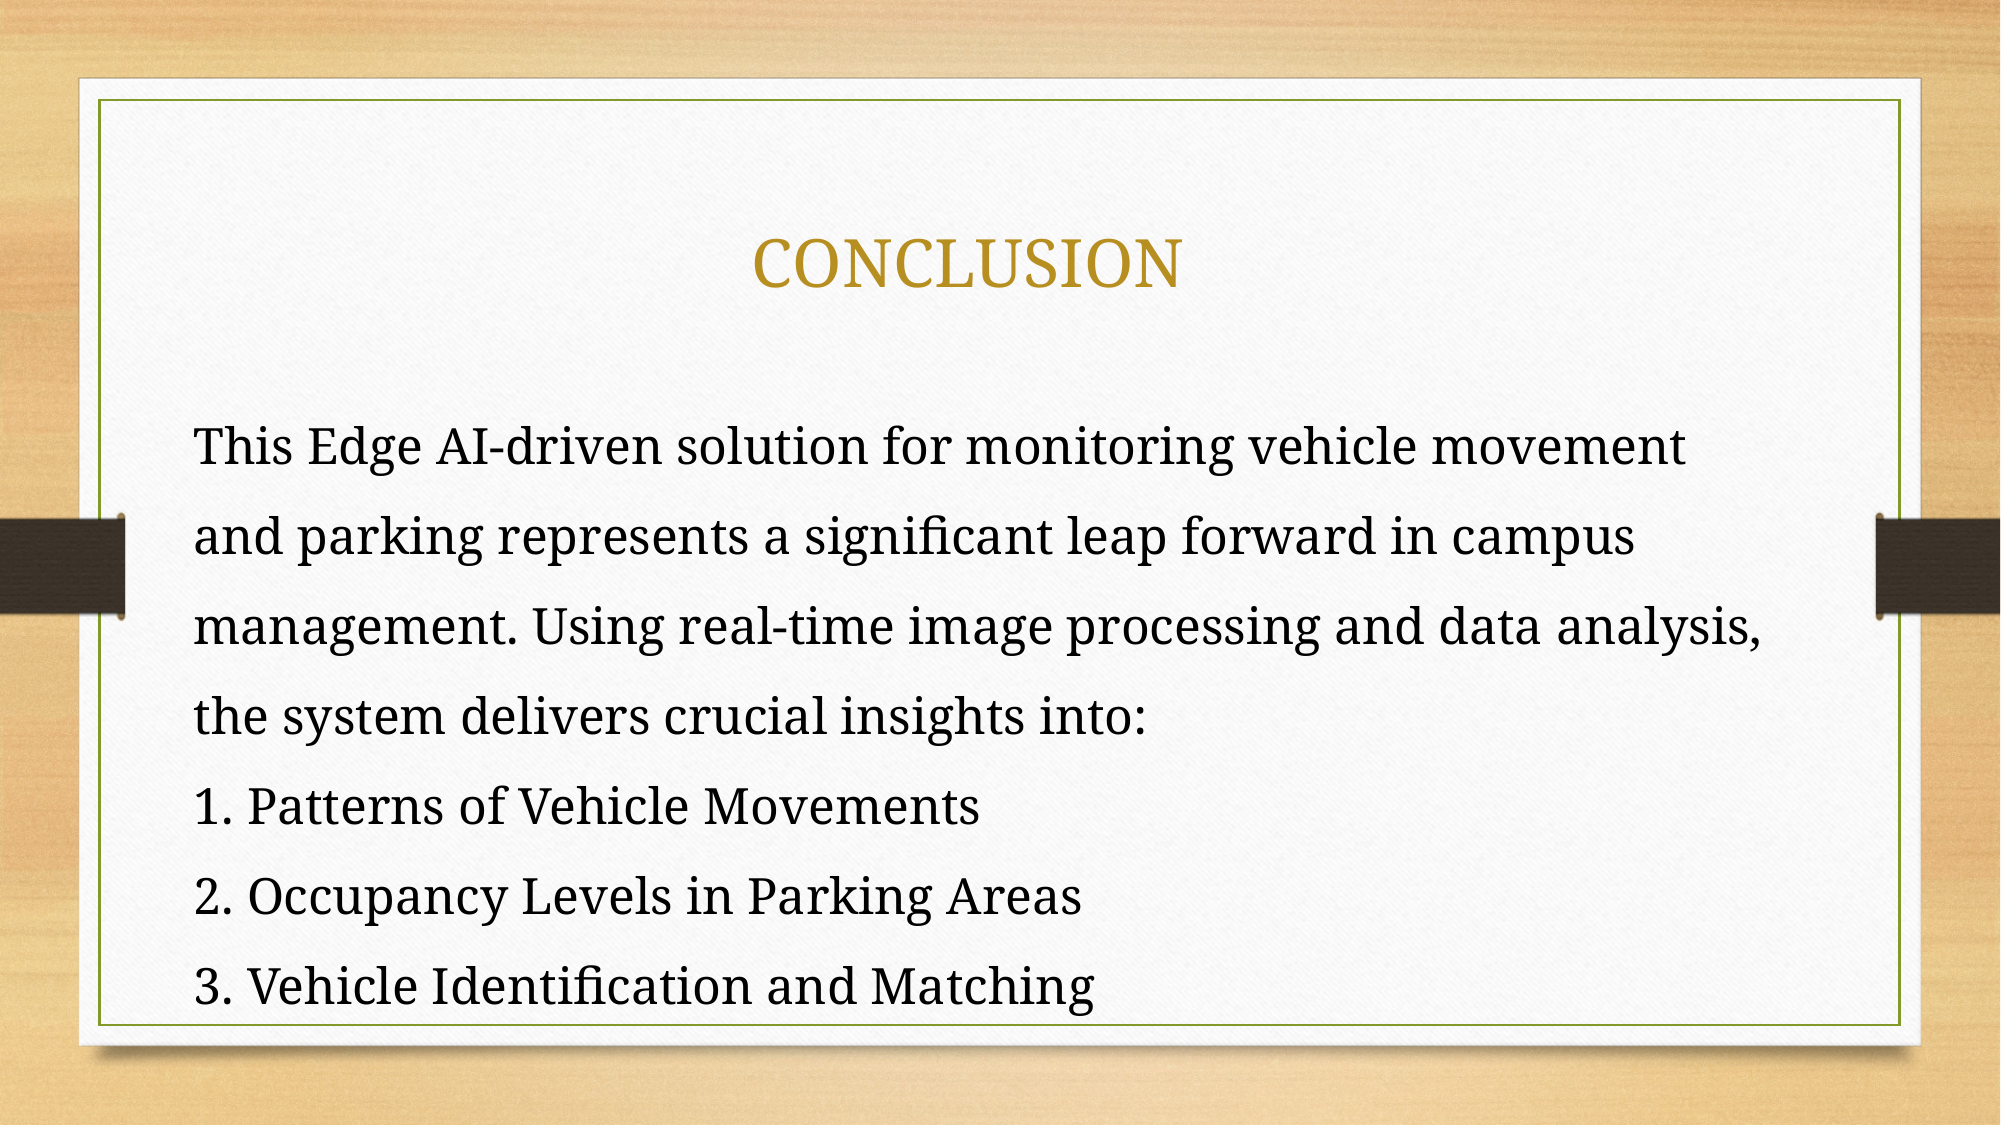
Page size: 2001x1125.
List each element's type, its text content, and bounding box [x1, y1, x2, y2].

text_box CONCLUSION [392, 213, 1580, 308]
picture [0, 0, 2001, 1125]
text_box This Edge AI-driven solution for monitoring vehicle movement and parking represents a significant leap forward in campus management. Using real-time image processing and data analysis, the system delivers crucial insights into: 1. Patterns of Vehicle Movements 2. Occupancy Levels in Parking Areas 3. Vehicle Identification and Matching [178, 377, 1793, 1023]
